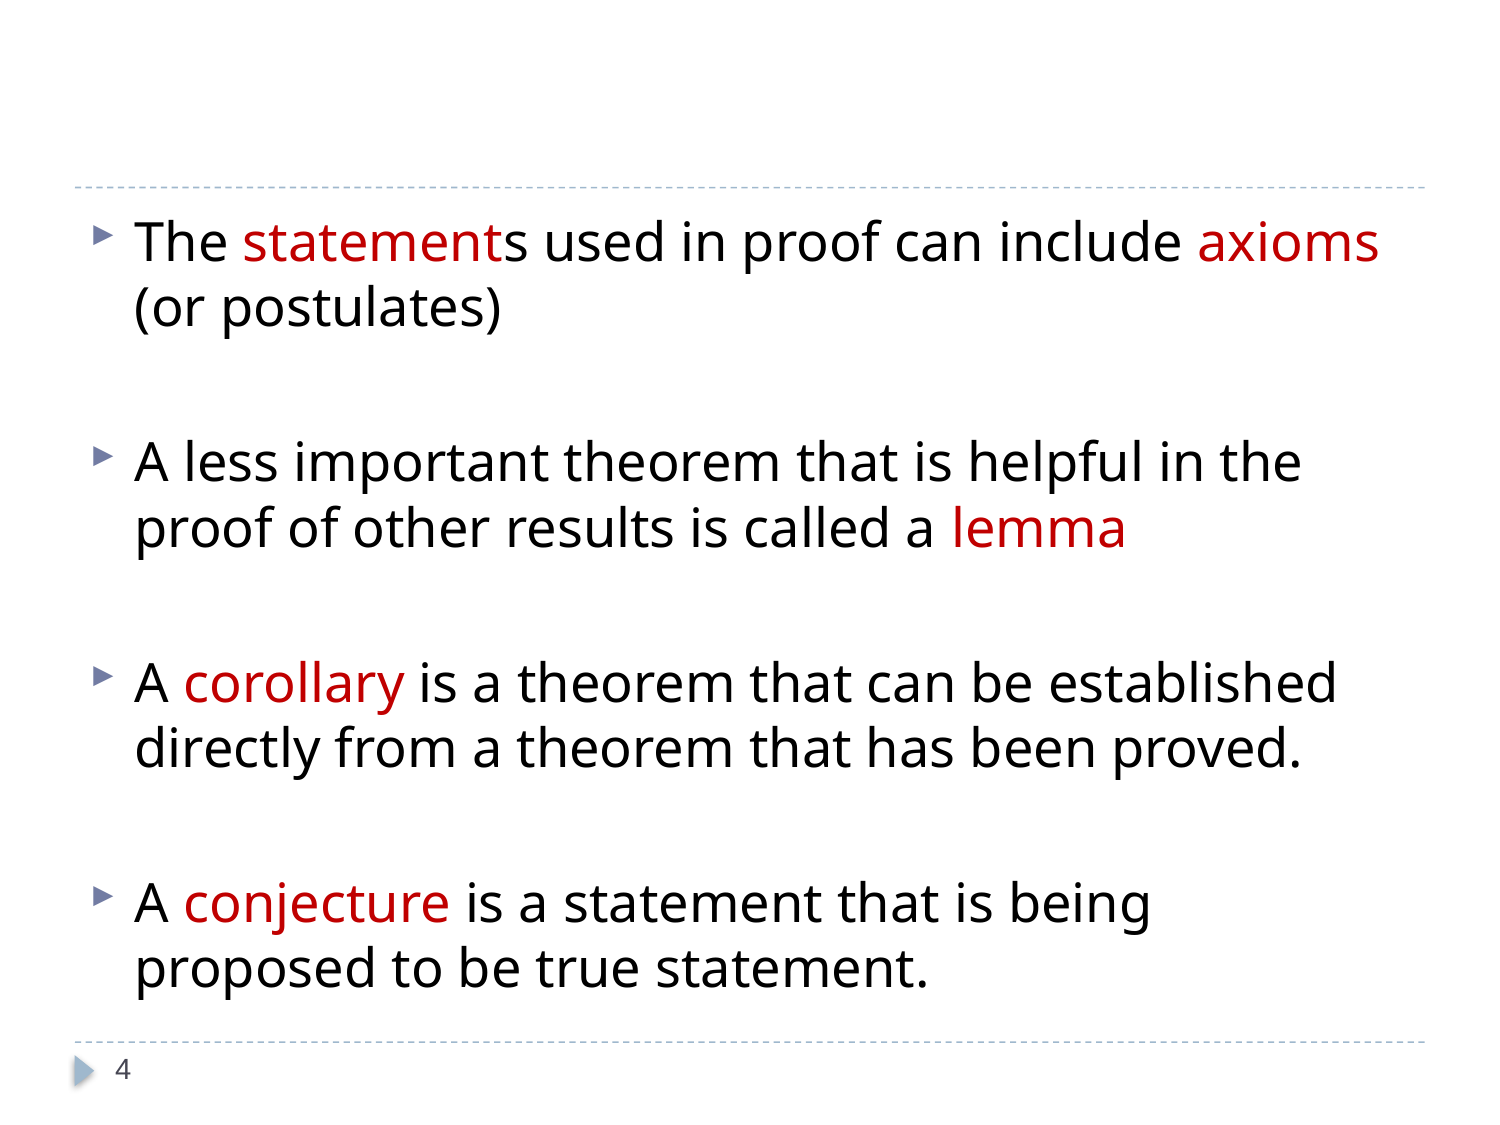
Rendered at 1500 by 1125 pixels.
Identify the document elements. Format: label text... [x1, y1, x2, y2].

list The statements used in proof can include axioms (or postulates) A less important theorem that is helpful in the proof of other results is called a lemma A corollary is a theorem that can be established directly from a theorem that has been proved. A conjecture is a statement that is being proposed to be true statement. [75, 200, 1425, 1010]
slide_number 4 [100, 1042, 426, 1103]
